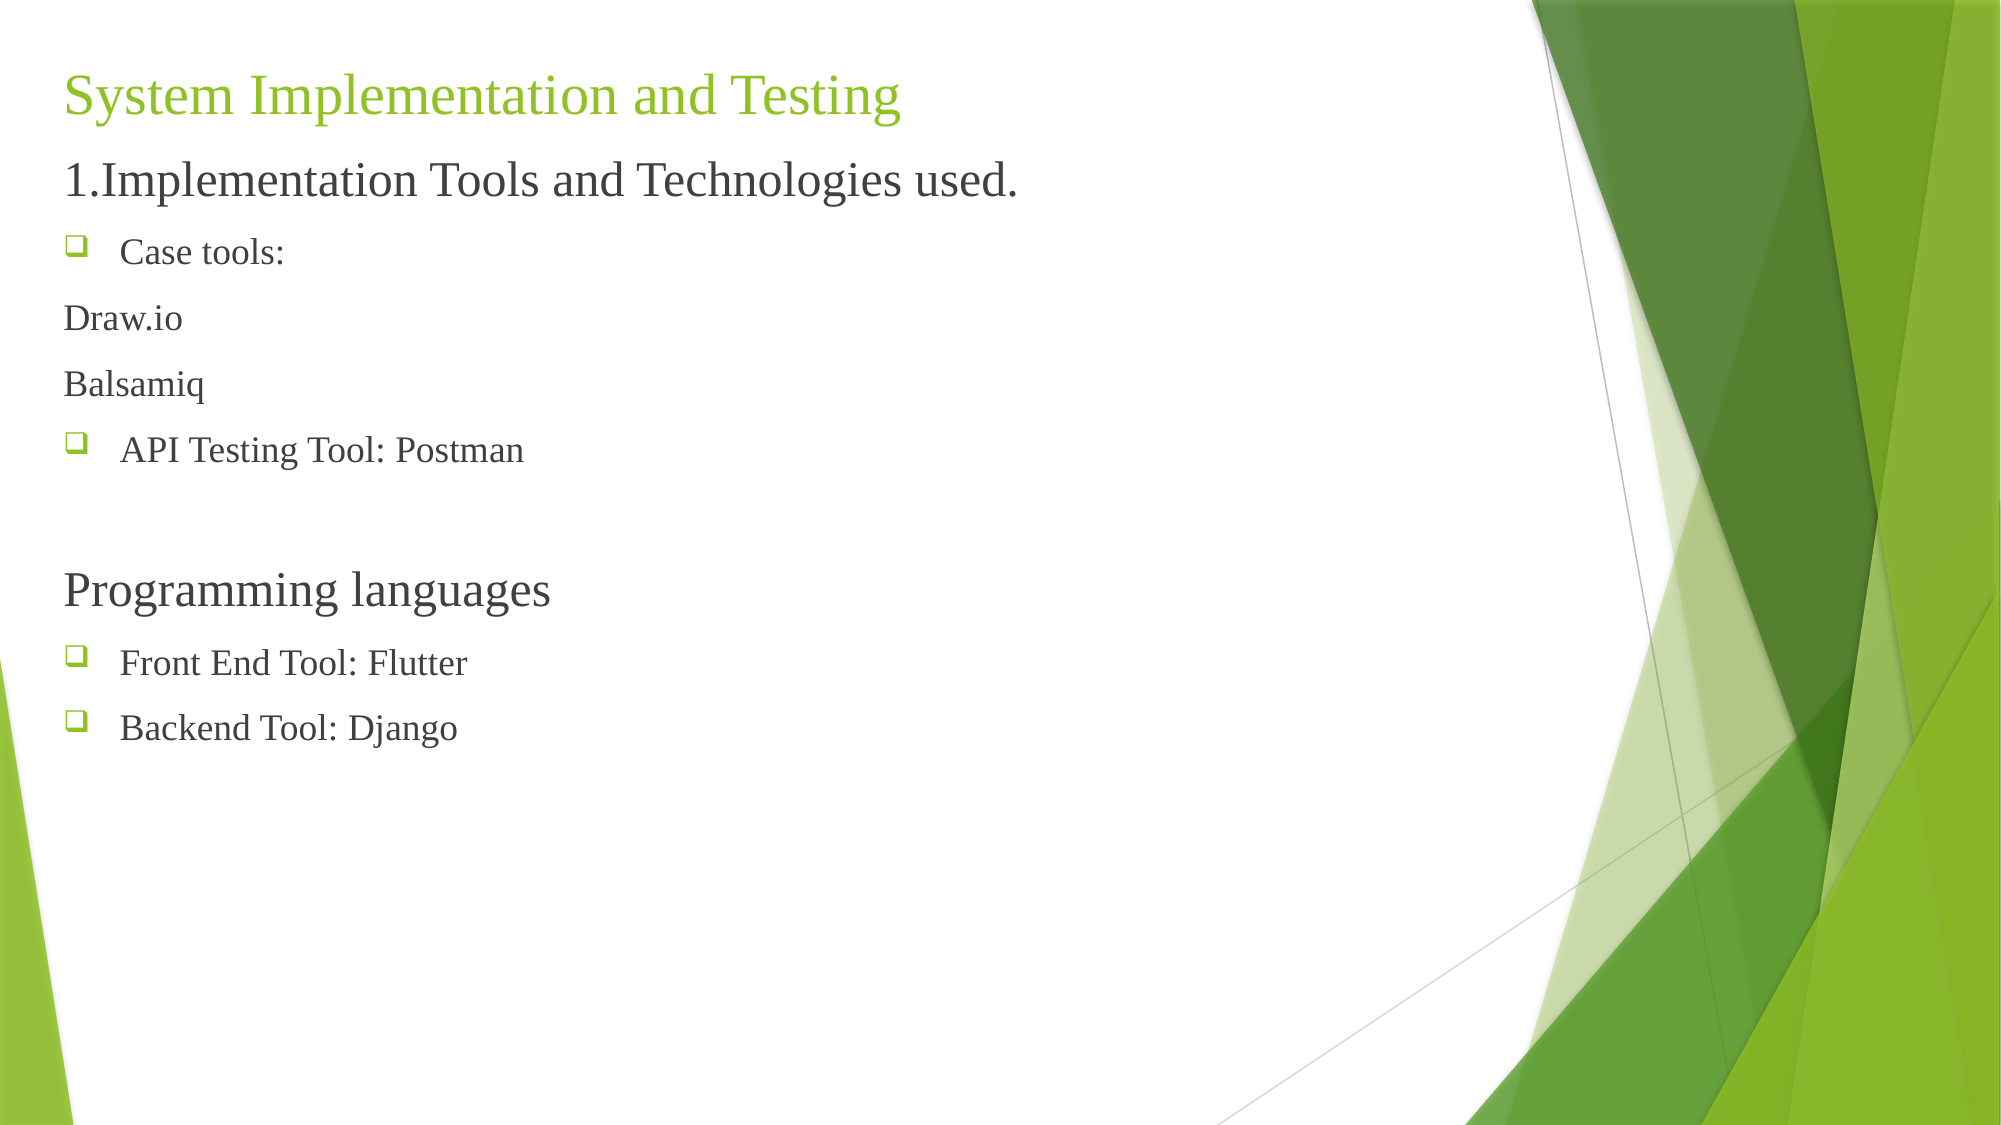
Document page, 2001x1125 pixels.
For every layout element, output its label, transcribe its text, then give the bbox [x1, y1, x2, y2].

list System Implementation and Testing 1.Implementation Tools and Technologies used. Case tools: Draw.io Balsamiq API Testing Tool: Postman Programming languages Front End Tool: Flutter Backend Tool: Django [48, 48, 1522, 991]
